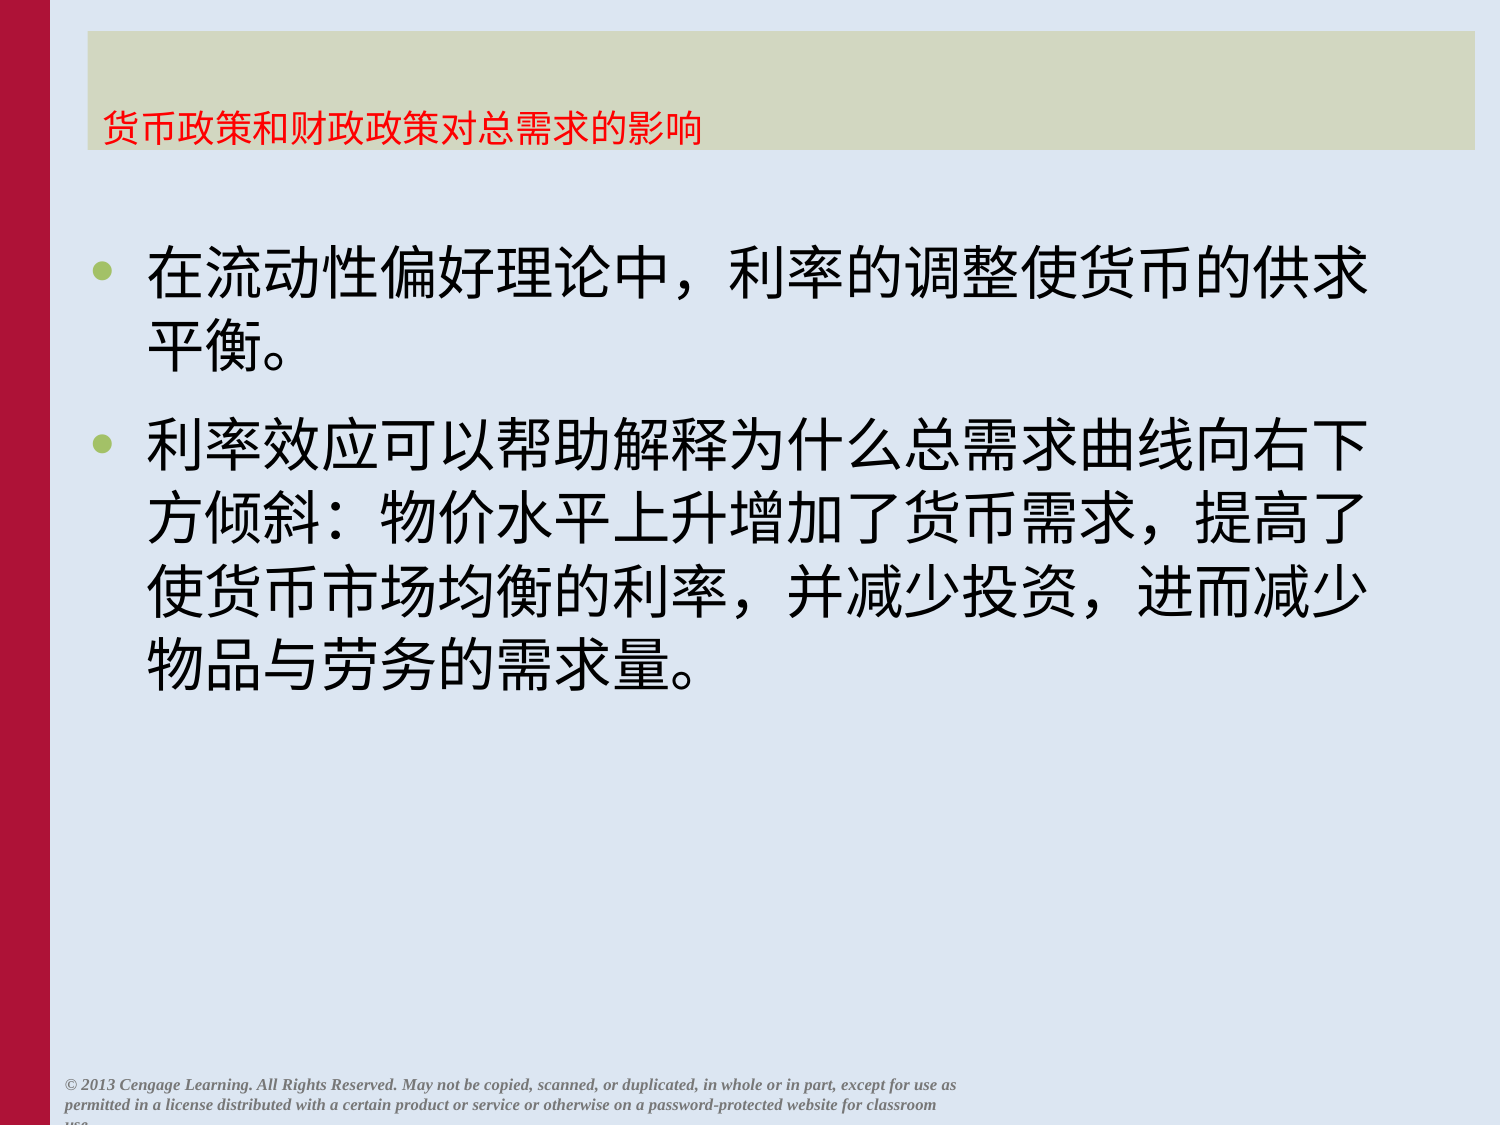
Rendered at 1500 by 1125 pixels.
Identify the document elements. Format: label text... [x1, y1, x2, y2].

text_box © 2013 Cengage Learning. All Rights Reserved. May not be copied, scanned, or duplicated, in whole or in part, except for use as permitted in a license distributed with a certain product or service or otherwise on a password-protected website for classroom use. [49, 1066, 977, 1125]
text_box [0, 0, 50, 1125]
list 在流动性偏好理论中，利率的调整使货币的供求平衡。 利率效应可以帮助解释为什么总需求曲线向右下方倾斜：物价水平上升增加了货币需求，提高了使货币市场均衡的利率，并减少投资，进而减少物品与劳务的需求量。 [75, 224, 1425, 1063]
title 货币政策和财政政策对总需求的影响 [87, 31, 1475, 150]
